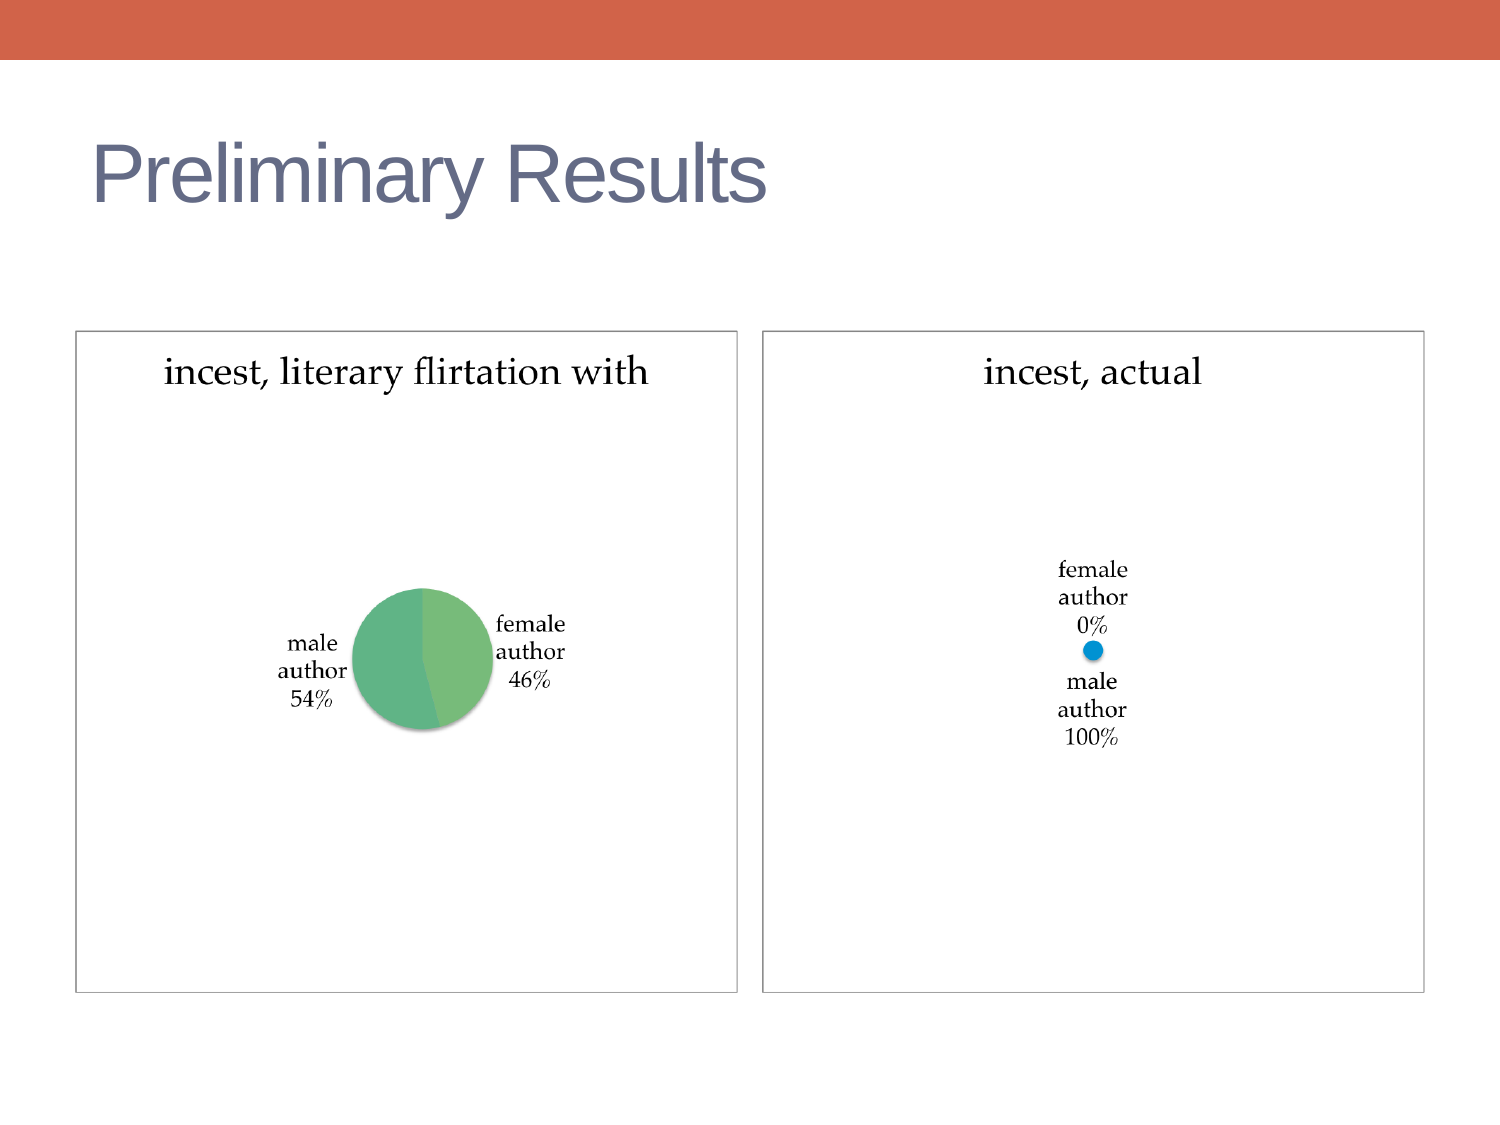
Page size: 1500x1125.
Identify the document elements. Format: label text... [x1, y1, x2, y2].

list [74, 329, 738, 993]
title Preliminary Results [75, 87, 1425, 250]
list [762, 329, 1426, 993]
